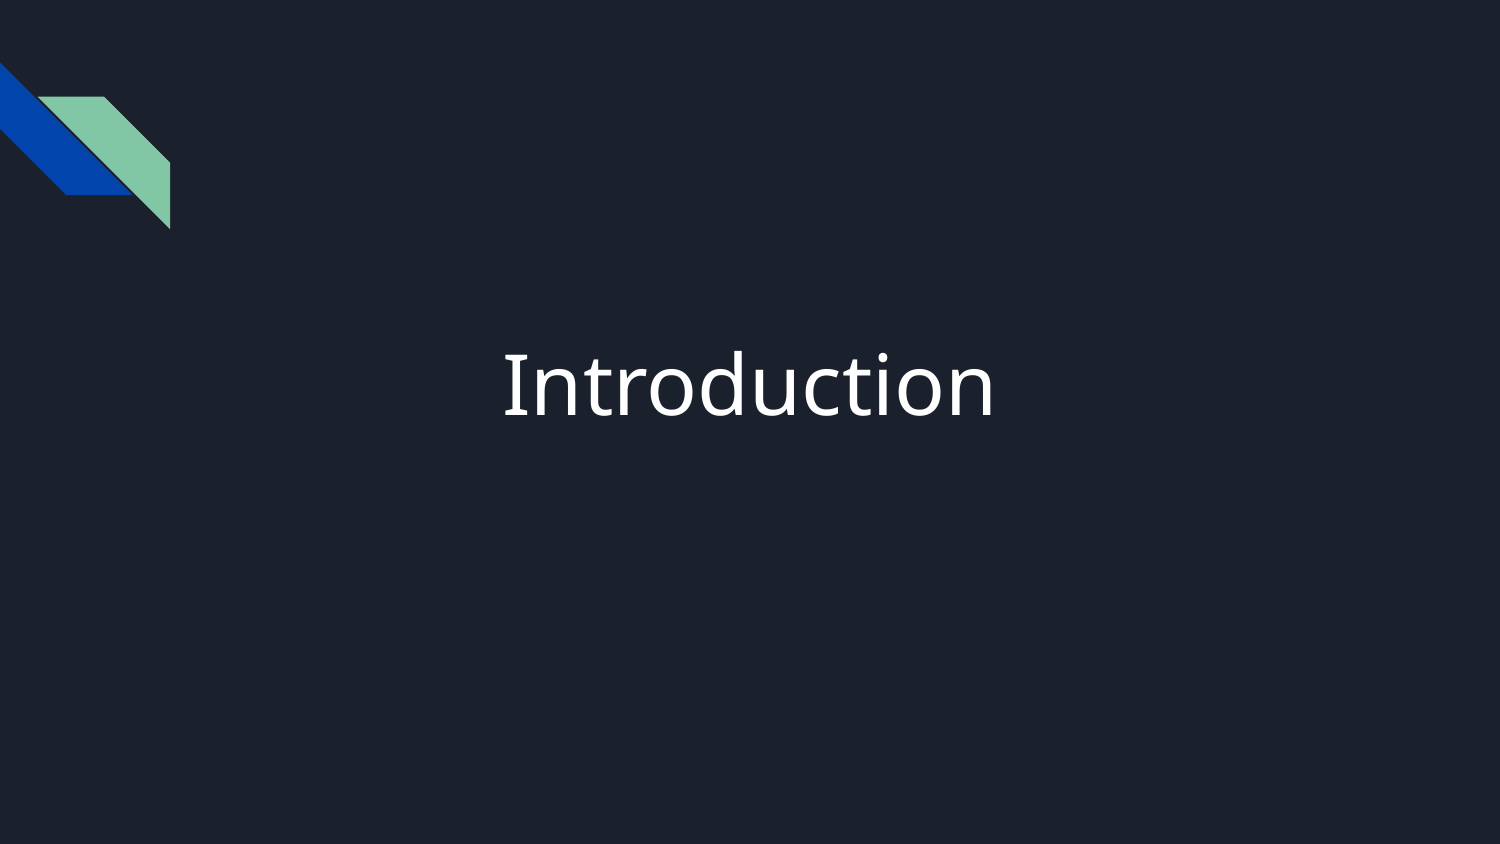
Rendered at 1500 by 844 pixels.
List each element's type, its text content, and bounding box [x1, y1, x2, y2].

title Introduction [172, 316, 1328, 467]
